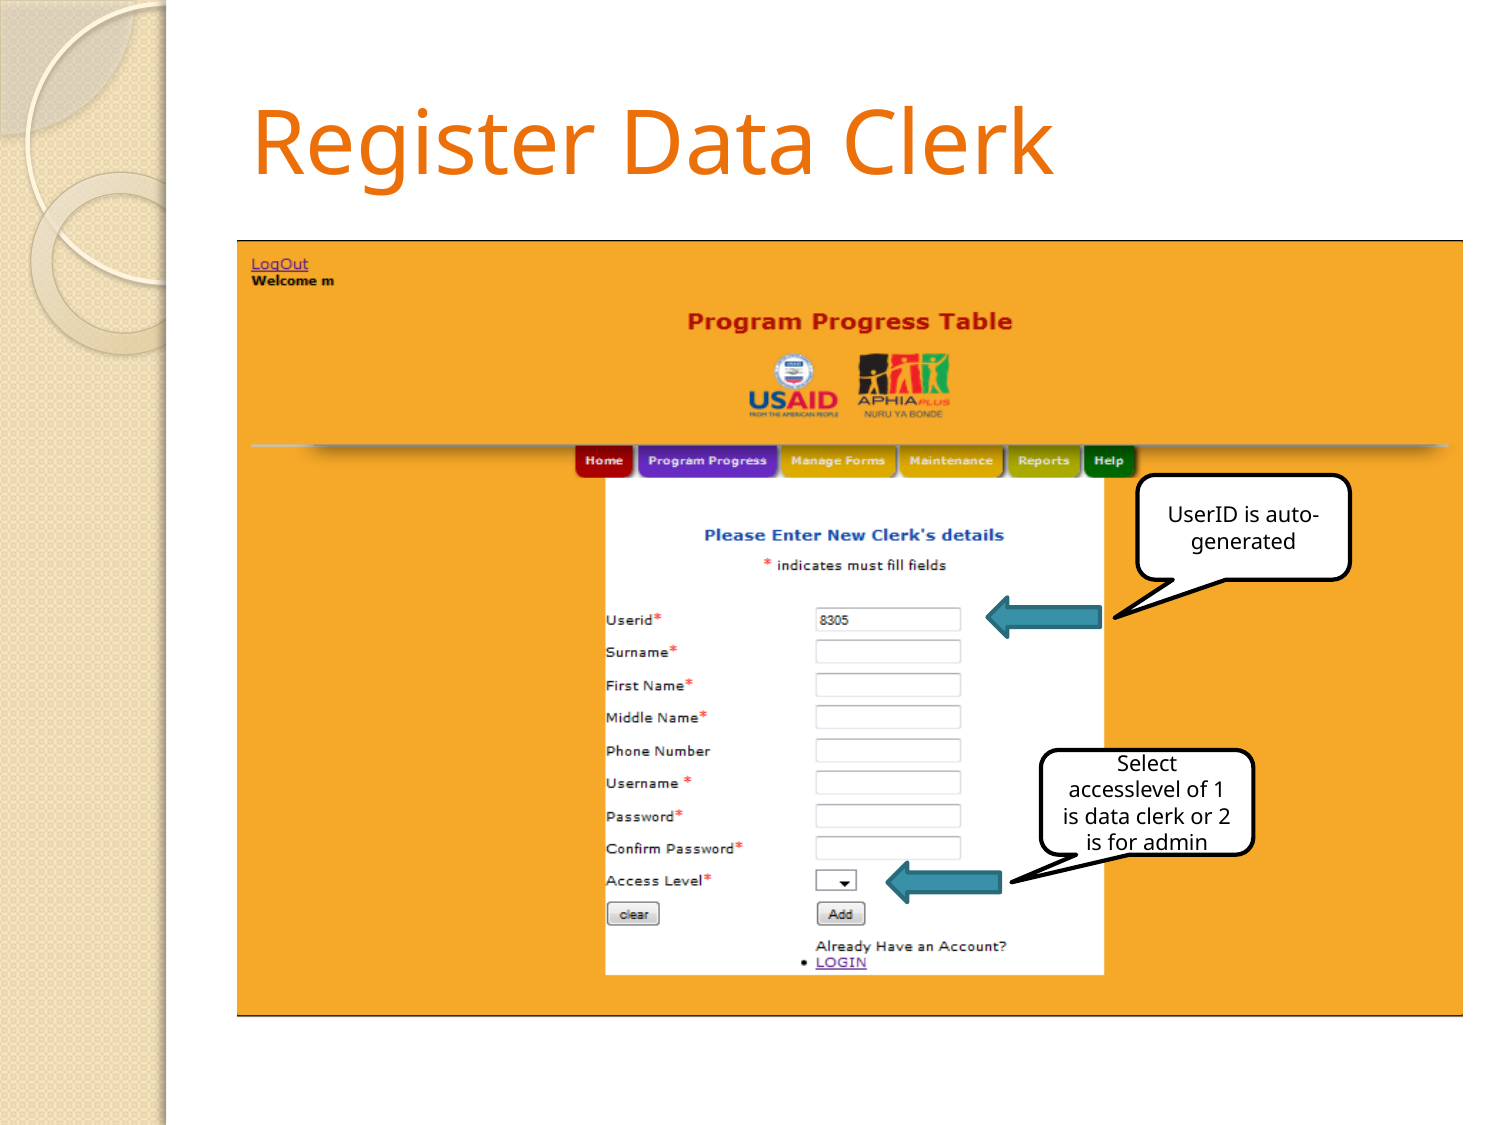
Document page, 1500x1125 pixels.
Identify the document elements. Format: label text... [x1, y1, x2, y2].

title Register Data Clerk [235, 45, 1466, 233]
picture [237, 239, 1463, 1018]
